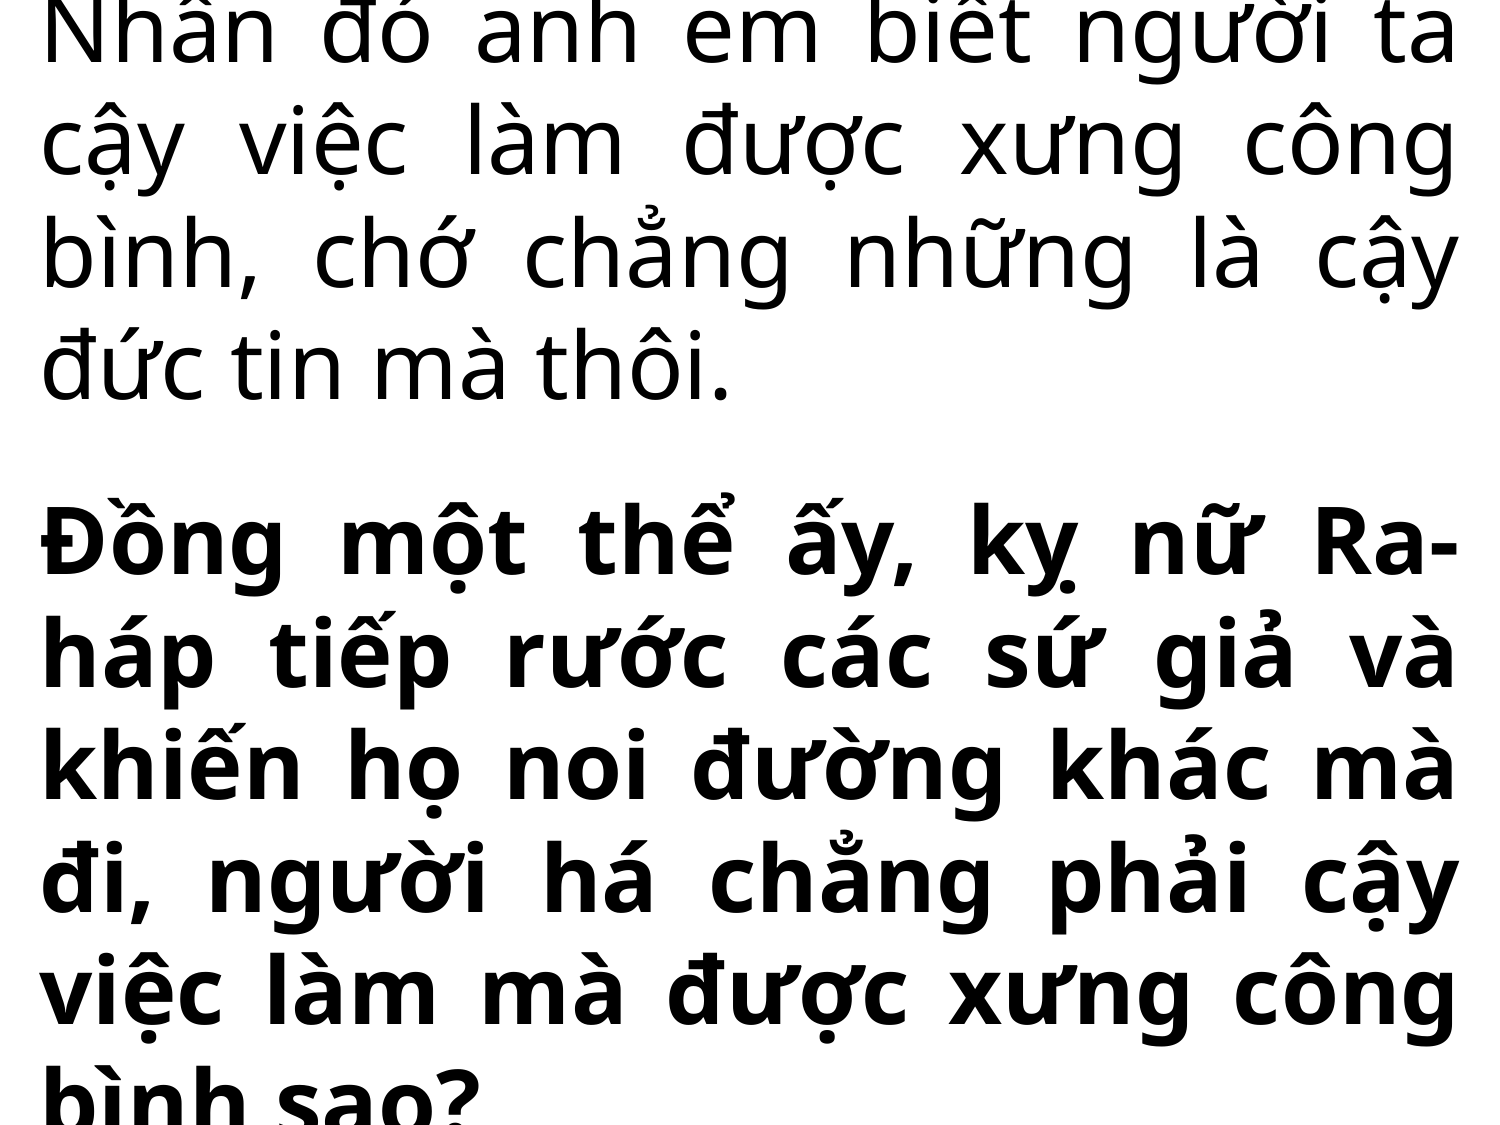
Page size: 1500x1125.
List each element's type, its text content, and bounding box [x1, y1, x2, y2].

text_box Nhân đó anh em biết người ta cậy việc làm được xưng công bình, chớ chẳng những là cậy đức tin mà thôi. Đồng một thể ấy, kỵ nữ Ra-háp tiếp rước các sứ giả và khiến họ noi đường khác mà đi, người há chẳng phải cậy việc làm mà được xưng công bình sao? [24, 0, 1475, 1125]
